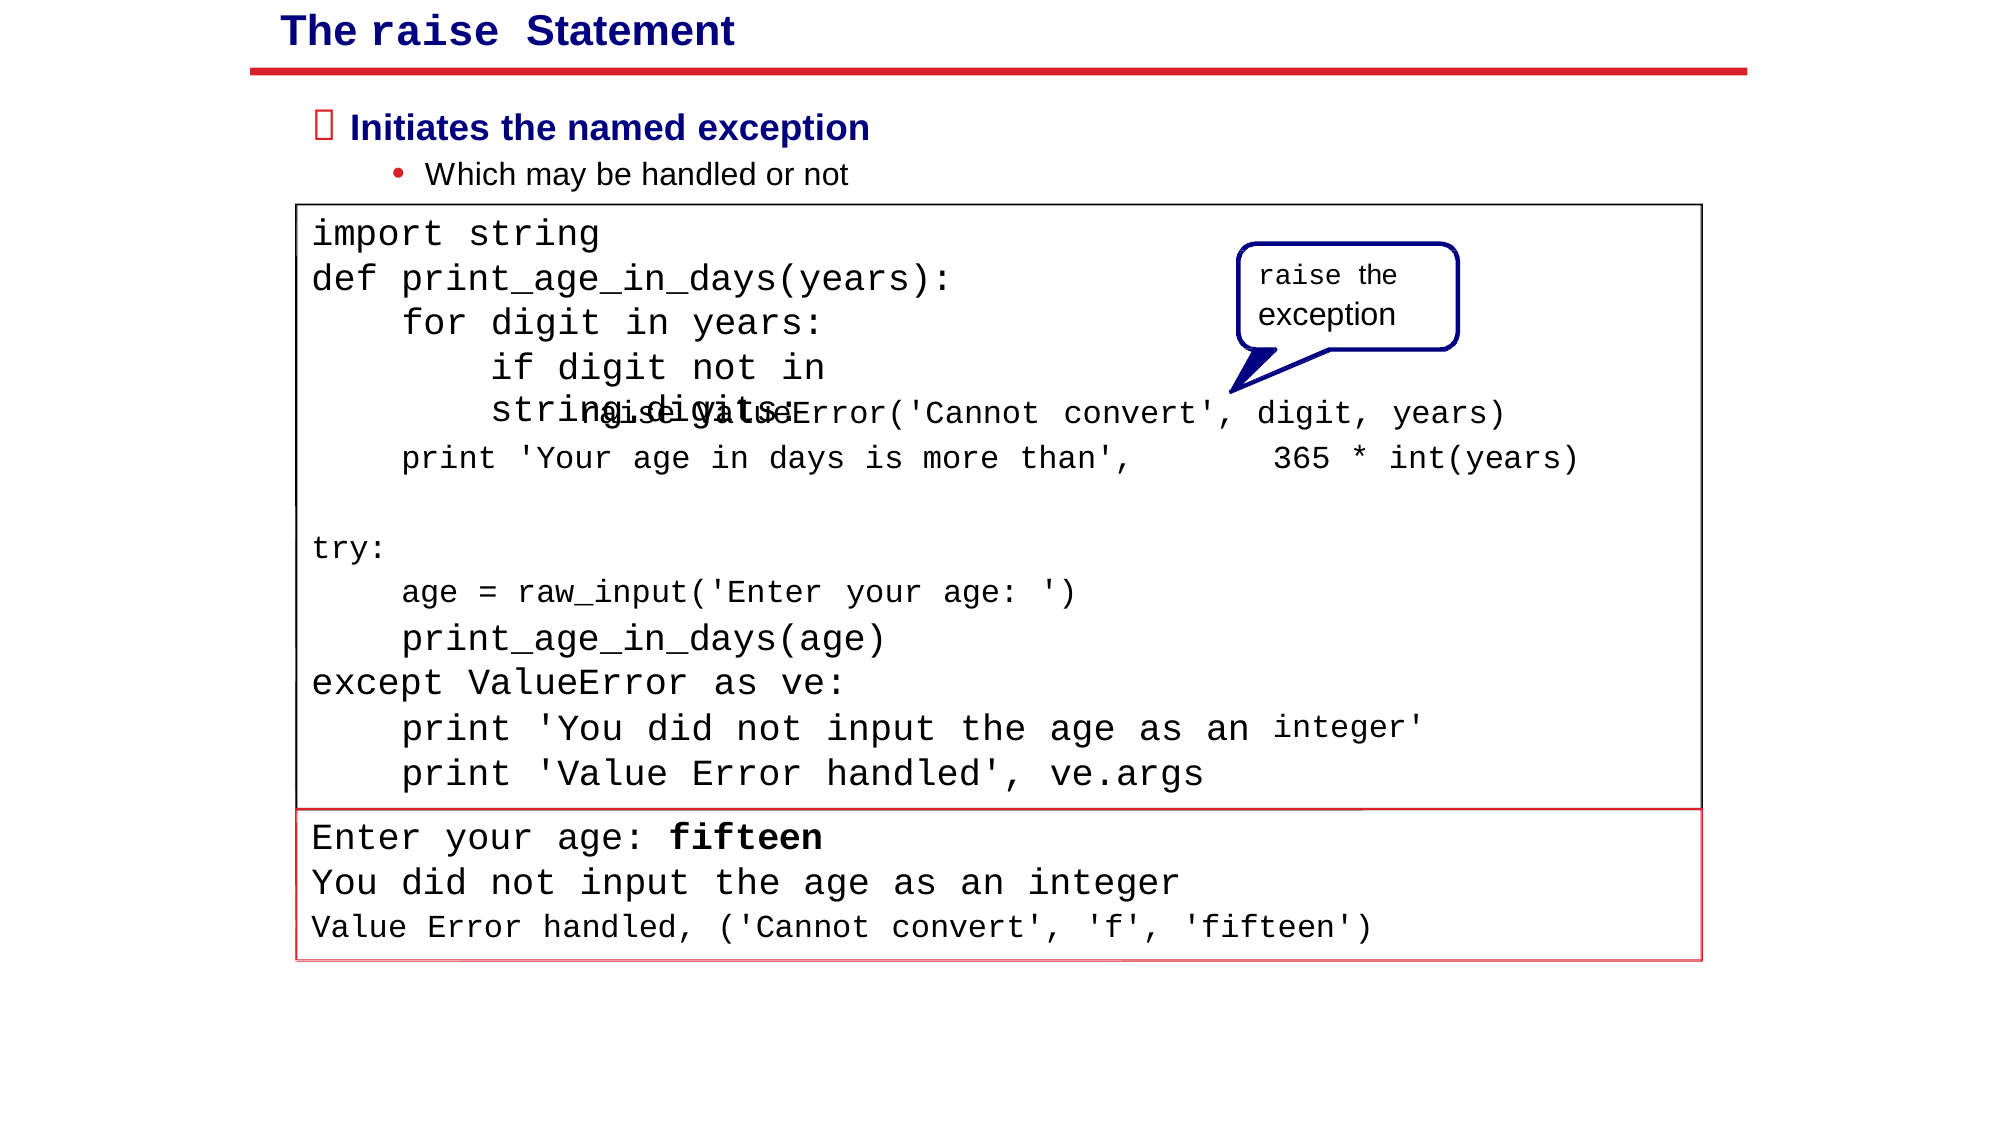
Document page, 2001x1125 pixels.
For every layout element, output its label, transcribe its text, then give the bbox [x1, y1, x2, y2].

text_box [1241, 246, 1455, 381]
text_box [295, 810, 1701, 961]
text_box try: [308, 529, 409, 572]
text_box print 'Your age in days is more than', [398, 439, 1259, 483]
text_box [295, 203, 308, 397]
text_box [1169, 203, 1703, 808]
text_box The raise Statement [278, 5, 798, 64]
text_box 365 * int(years) [1270, 439, 1639, 483]
text_box Value Error handled, ('Cannot convert', 'f', 'fifteen') [309, 909, 1550, 952]
text_box integer' [1270, 709, 1460, 752]
text_box  Initiates the named exception • Which may be handled or not import string def print_age_in_days(years): for digit in years: if digit not in string.digits: [308, 102, 1169, 393]
text_box age = raw_input('Enter your age: ') print_age_in_days(age) except ValueError as ve: print 'You did not input the age as an print 'Value Error handled', ve.args Enter your age: fifteen You did not input the age as an integer [309, 574, 1257, 907]
text_box raise the exception [1255, 257, 1422, 338]
text_box [1228, 241, 1461, 394]
text_box raise ValueError('Cannot convert', digit, years) [577, 394, 1661, 438]
text_box [295, 205, 309, 808]
